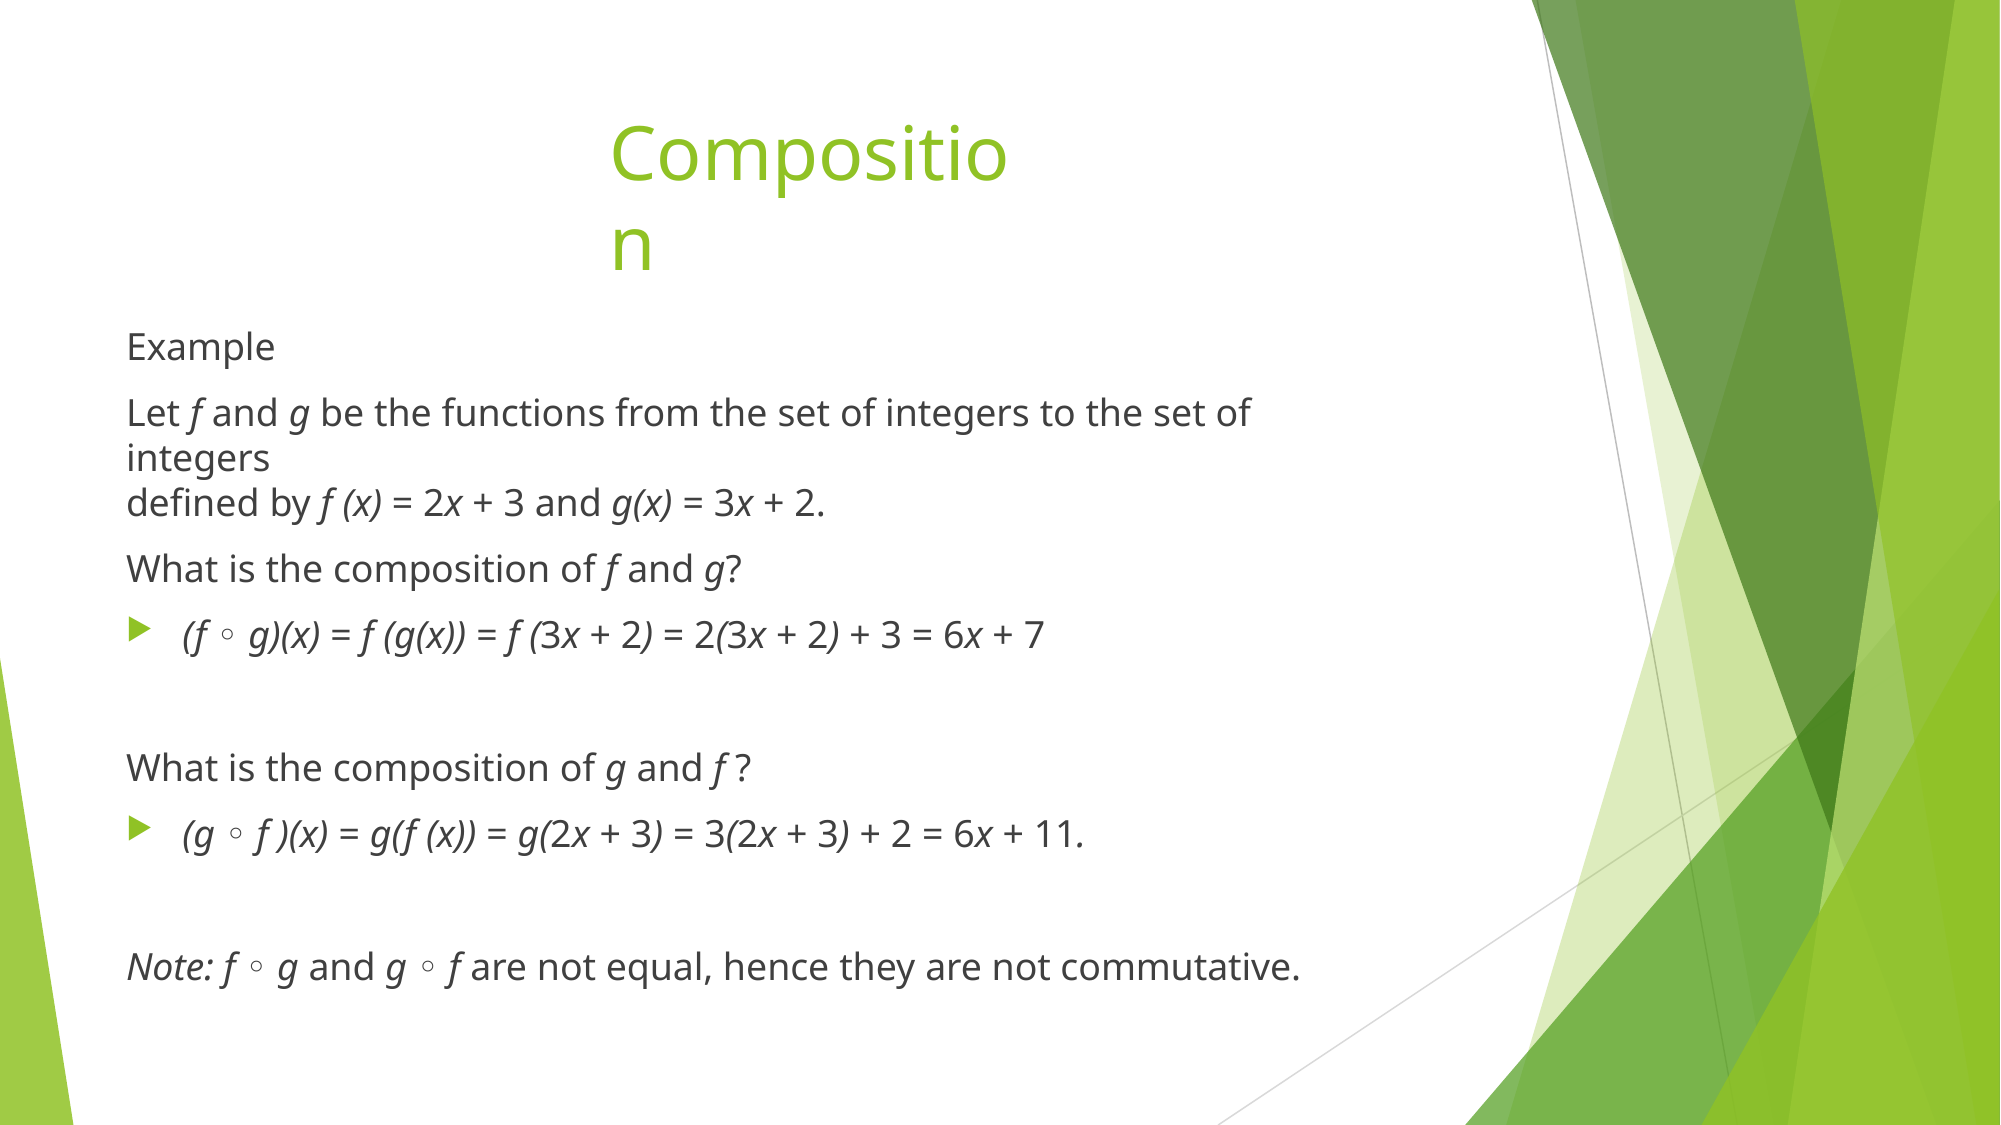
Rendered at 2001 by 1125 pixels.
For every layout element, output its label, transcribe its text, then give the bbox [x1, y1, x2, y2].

title Composition [607, 103, 1025, 294]
text_box Example Let f and g be the functions from the set of integers to the set of integers defined by f (x) = 2x + 3 and g(x) = 3x + 2. What is the composition of f and g? (f ◦ g)(x) = f (g(x)) = f (3x + 2) = 2(3x + 2) + 3 = 6x + 7 What is the composition of g and f ? (g ◦ f )(x) = g(f (x)) = g(2x + 3) = 3(2x + 3) + 2 = 6x + 11. Note: f ◦ g and g ◦ f are not equal, hence they are not commutative. [124, 300, 1375, 989]
